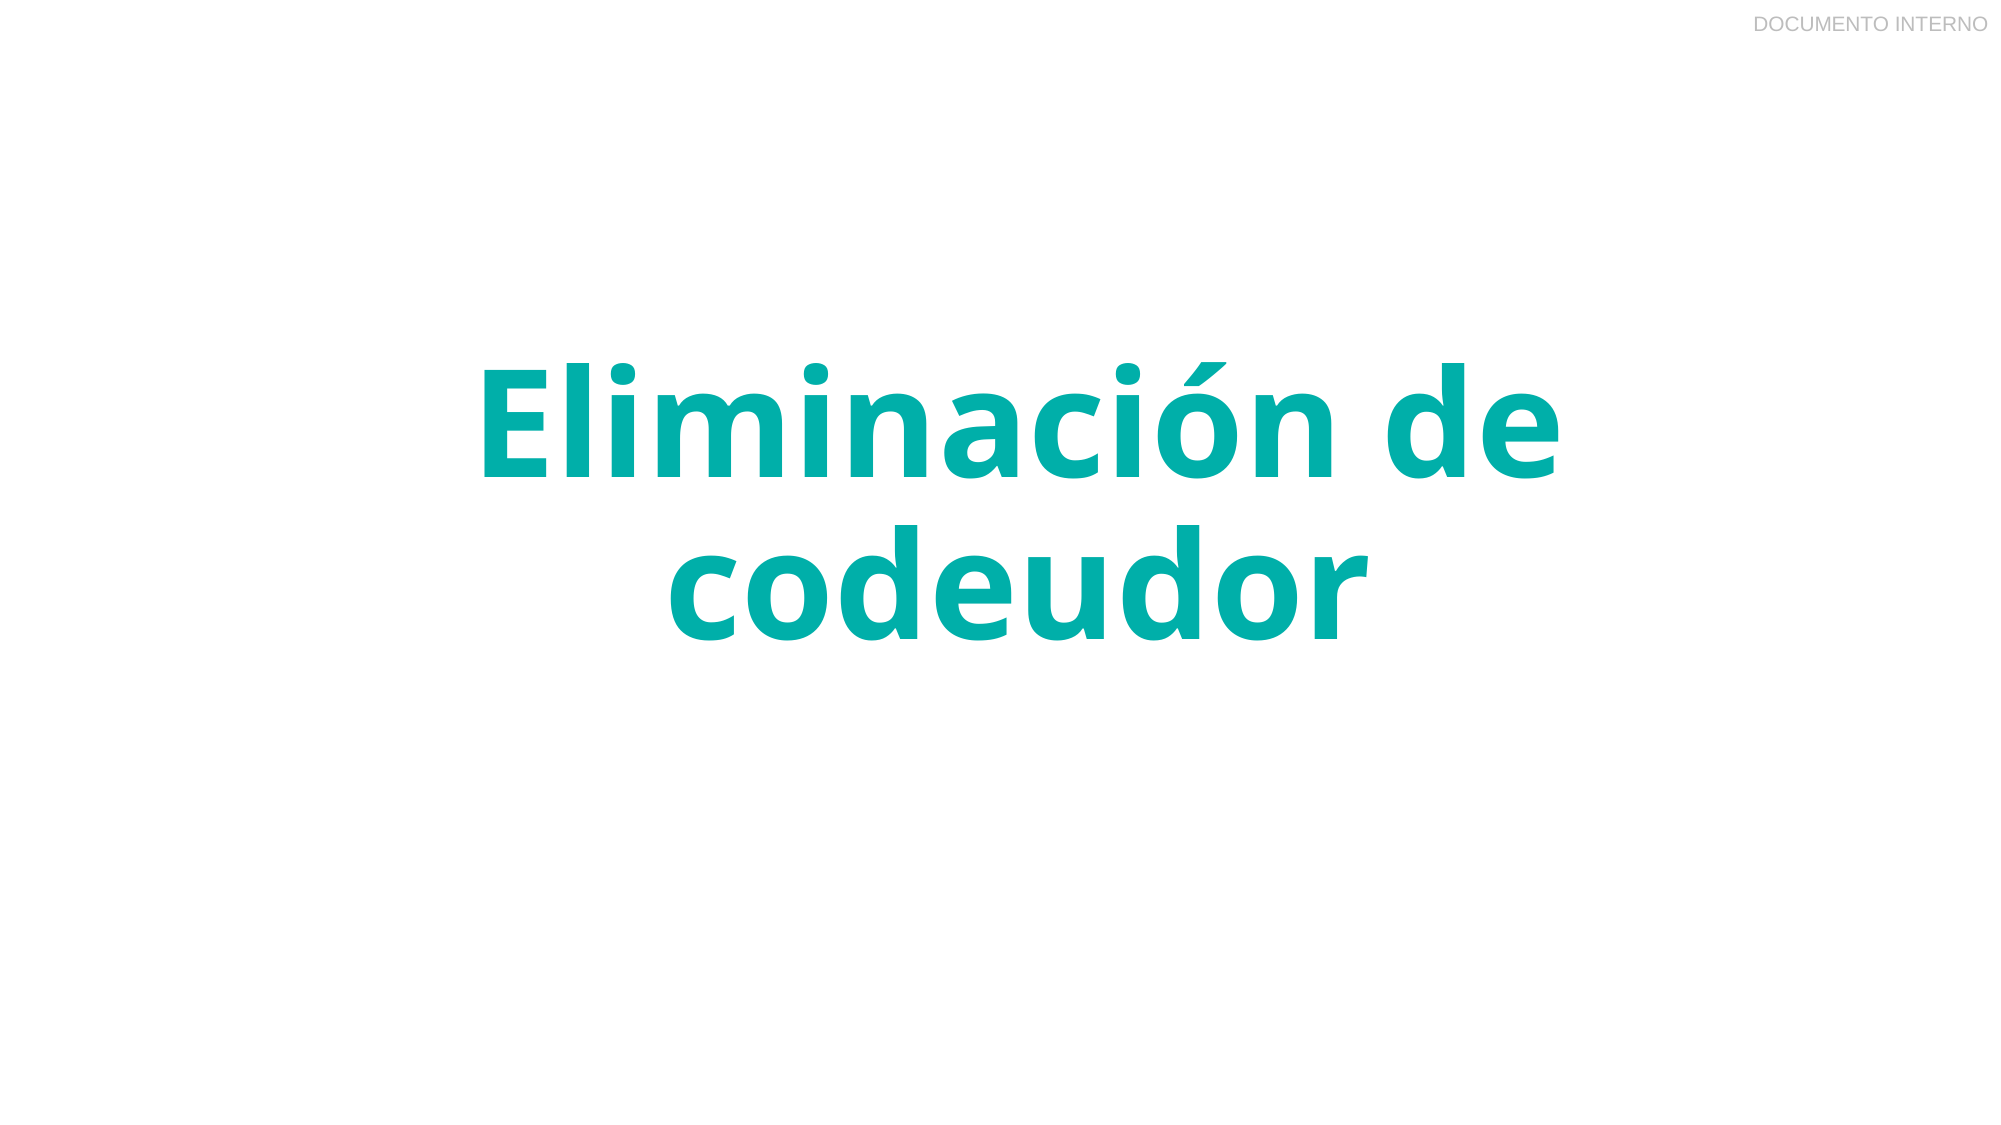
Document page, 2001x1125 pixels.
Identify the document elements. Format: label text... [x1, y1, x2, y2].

title Eliminación de codeudor [380, 314, 1657, 707]
